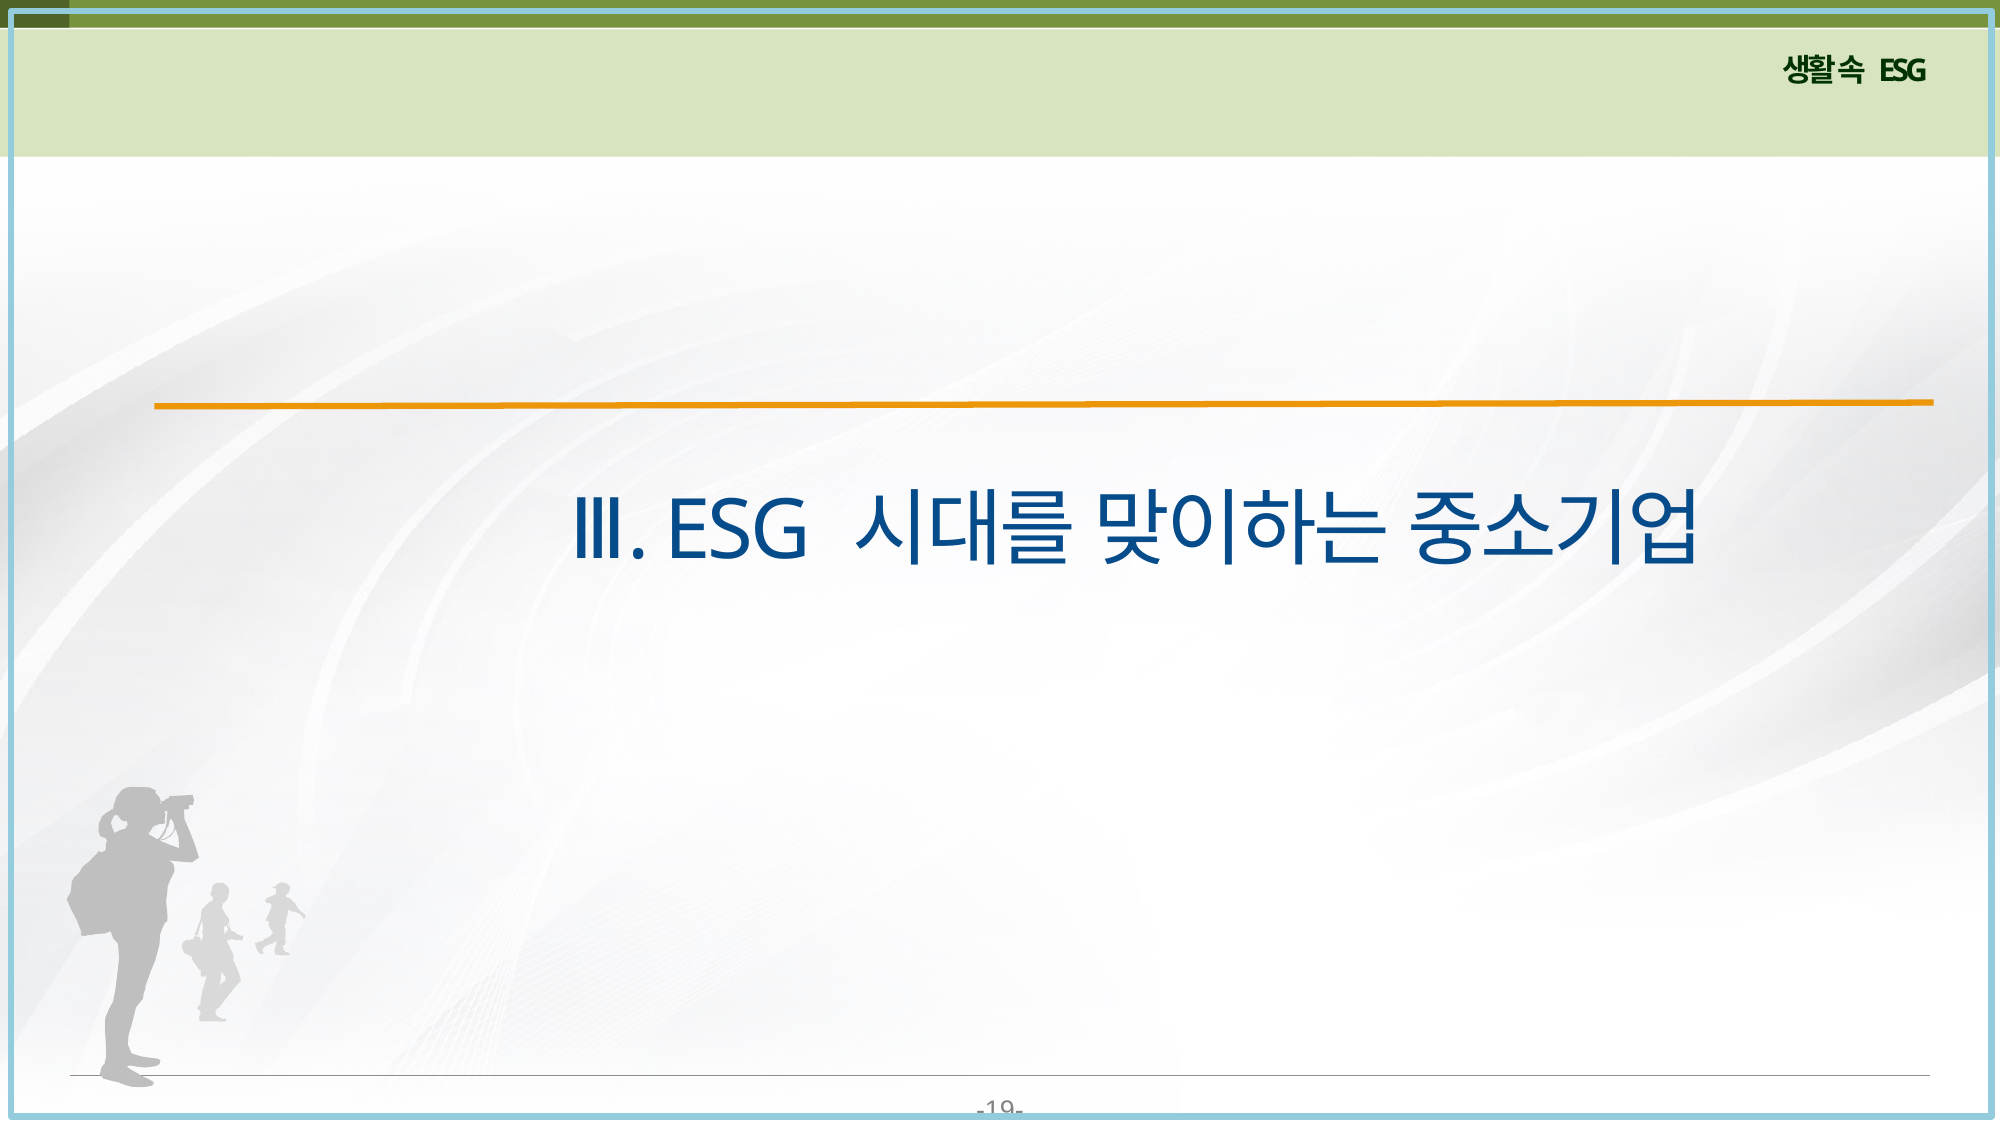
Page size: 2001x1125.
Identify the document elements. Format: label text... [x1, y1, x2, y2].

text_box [157, 402, 1931, 407]
text_box [9, 9, 1994, 1119]
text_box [66, 786, 306, 1088]
picture [0, 129, 2000, 1125]
text_box Ⅲ. ESG 시대를 맞이하는 중소기업 [551, 446, 1880, 585]
